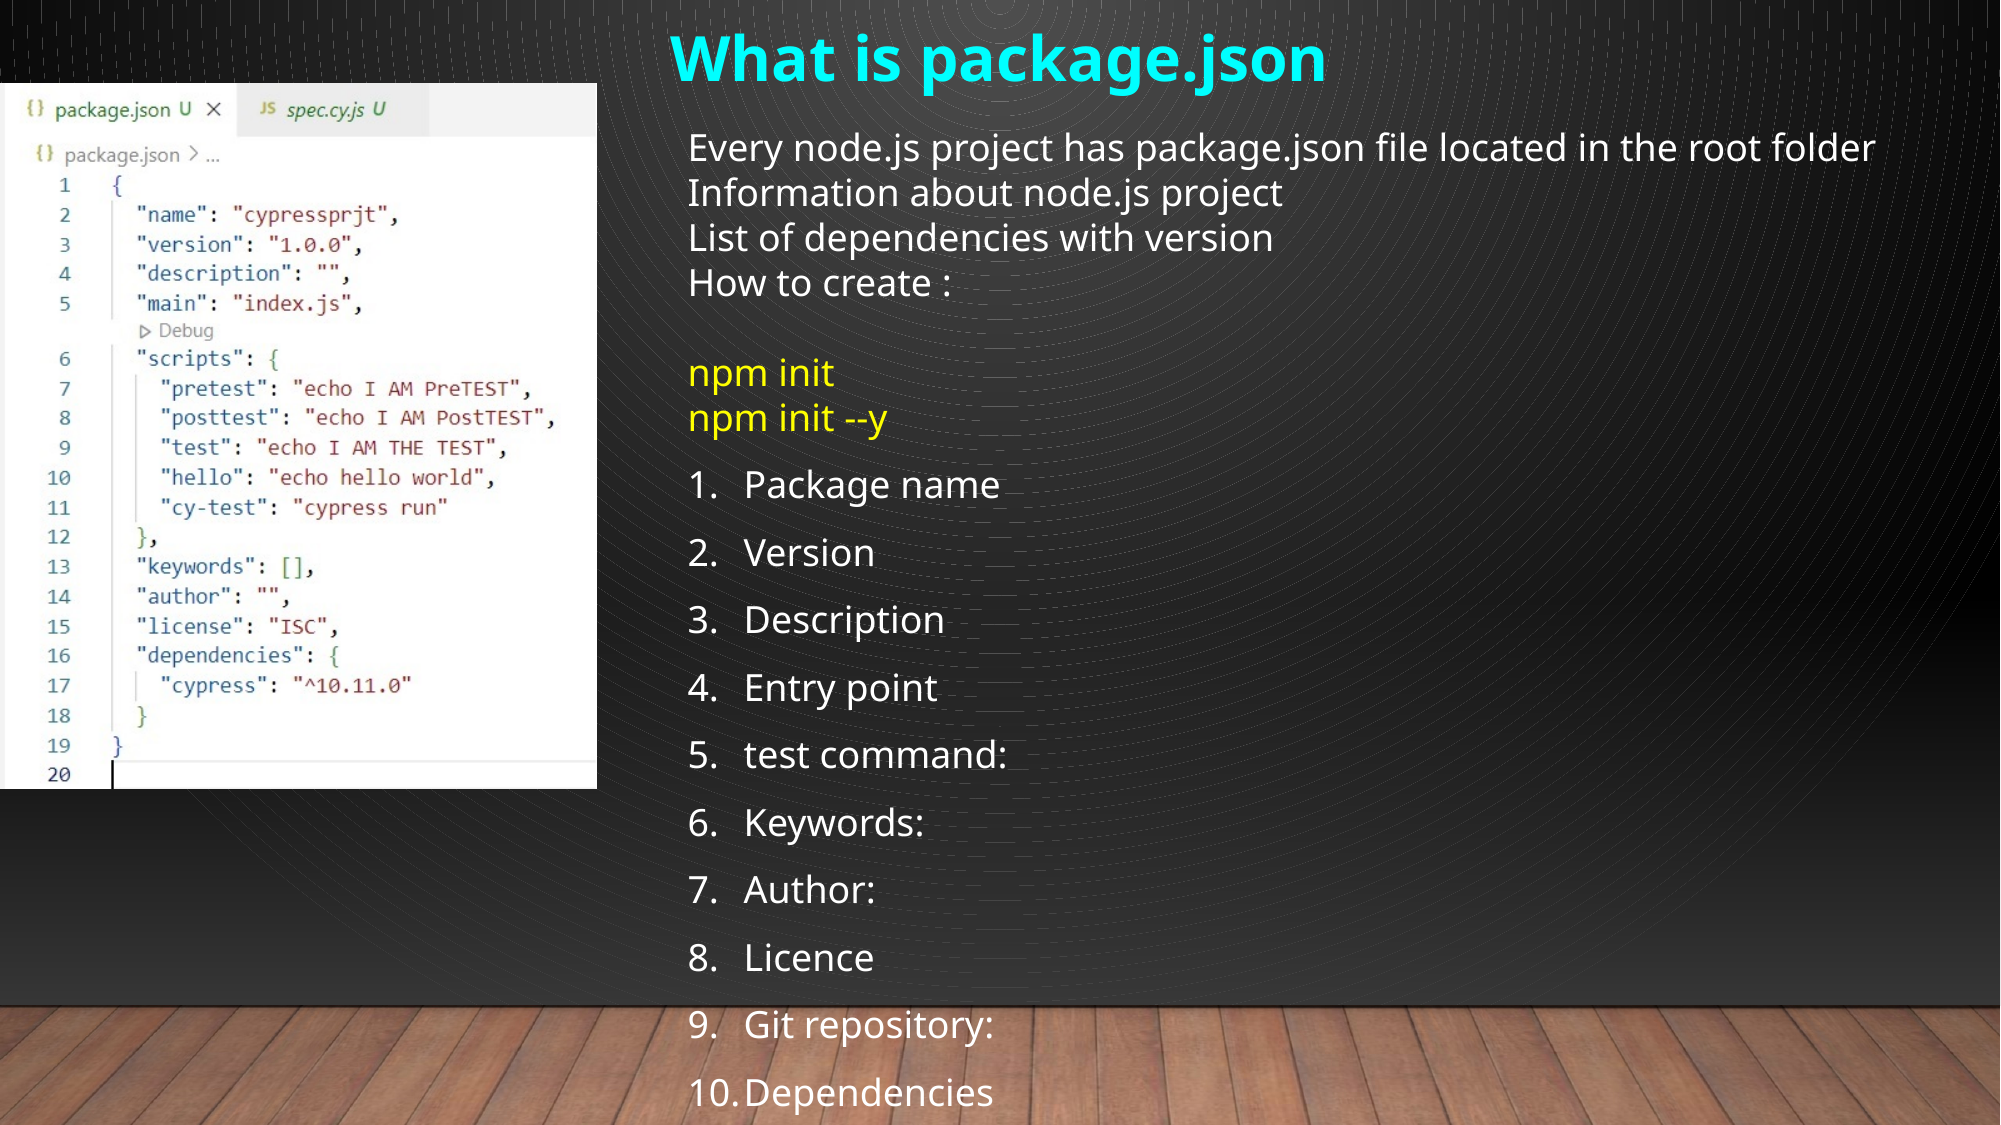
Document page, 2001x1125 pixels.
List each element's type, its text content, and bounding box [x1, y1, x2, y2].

picture [0, 1005, 2000, 1125]
text_box Every node.js project has package.json file located in the root folder Information about node.js project List of dependencies with version How to create : npm init npm init --y Package name Version Description Entry point test command: Keywords: Author: Licence Git repository: Dependencies [672, 116, 2000, 1122]
picture [0, 83, 597, 789]
text_box What is package.json [0, 11, 2000, 102]
